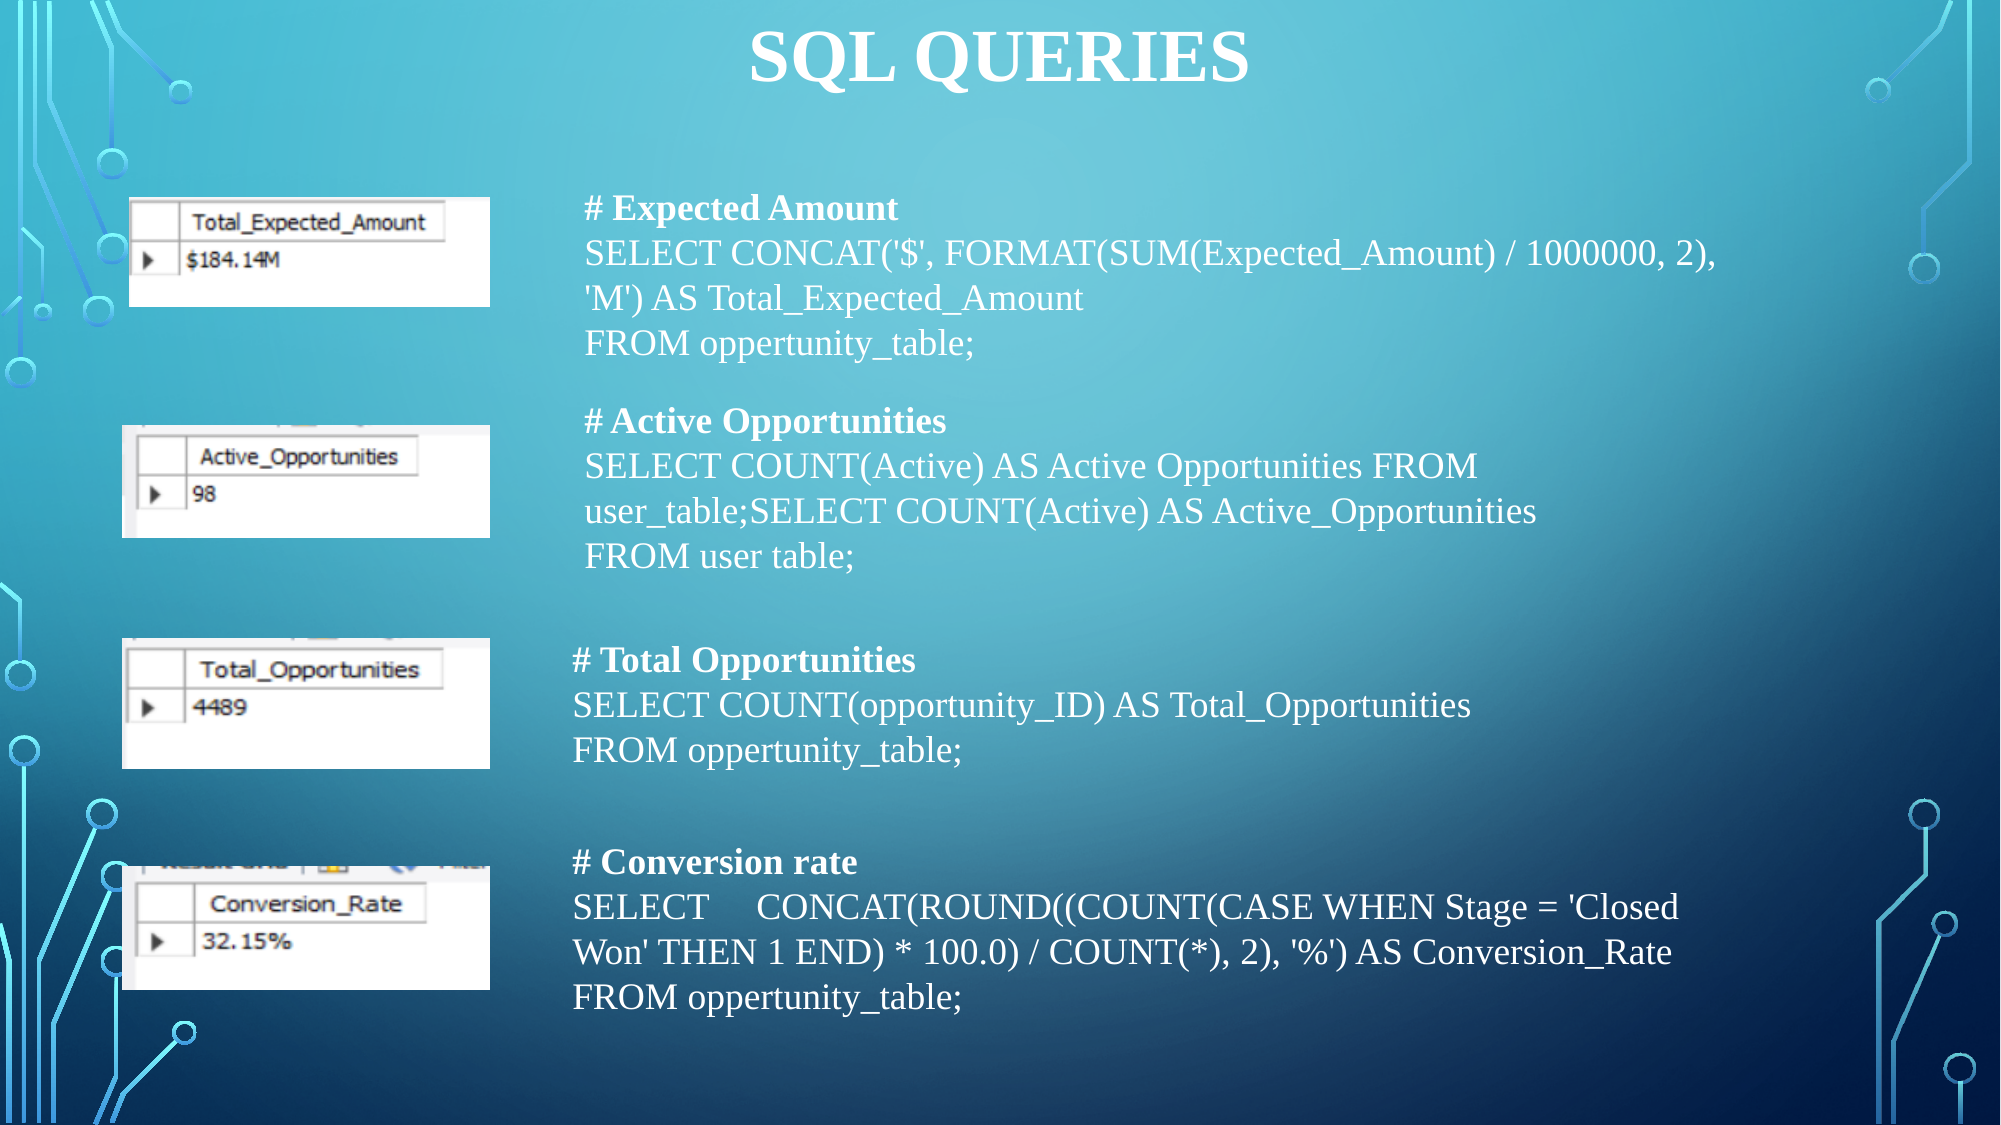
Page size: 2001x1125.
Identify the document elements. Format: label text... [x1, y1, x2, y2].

title SQL QuerIES [331, 4, 1669, 111]
text_box # Active Opportunities SELECT COUNT(Active) AS Active Opportunities FROM user_table;SELECT COUNT(Active) AS Active_Opportunities FROM user table; [569, 388, 1780, 584]
picture [129, 196, 490, 307]
text_box # Conversion rate SELECT CONCAT(ROUND((COUNT(CASE WHEN Stage = 'Closed Won' THEN 1 END) * 100.0) / COUNT(*), 2), '%') AS Conversion_Rate FROM oppertunity_table; [557, 829, 1768, 1025]
picture [121, 865, 490, 990]
picture [121, 638, 490, 769]
text_box # Expected Amount SELECT CONCAT('$', FORMAT(SUM(Expected_Amount) / 1000000, 2), 'M') AS Total_Expected_Amount FROM oppertunity_table; [569, 175, 1780, 371]
picture [121, 424, 490, 538]
text_box # Total Opportunities SELECT COUNT(opportunity_ID) AS Total_Opportunities FROM oppertunity_table; [557, 627, 1768, 778]
